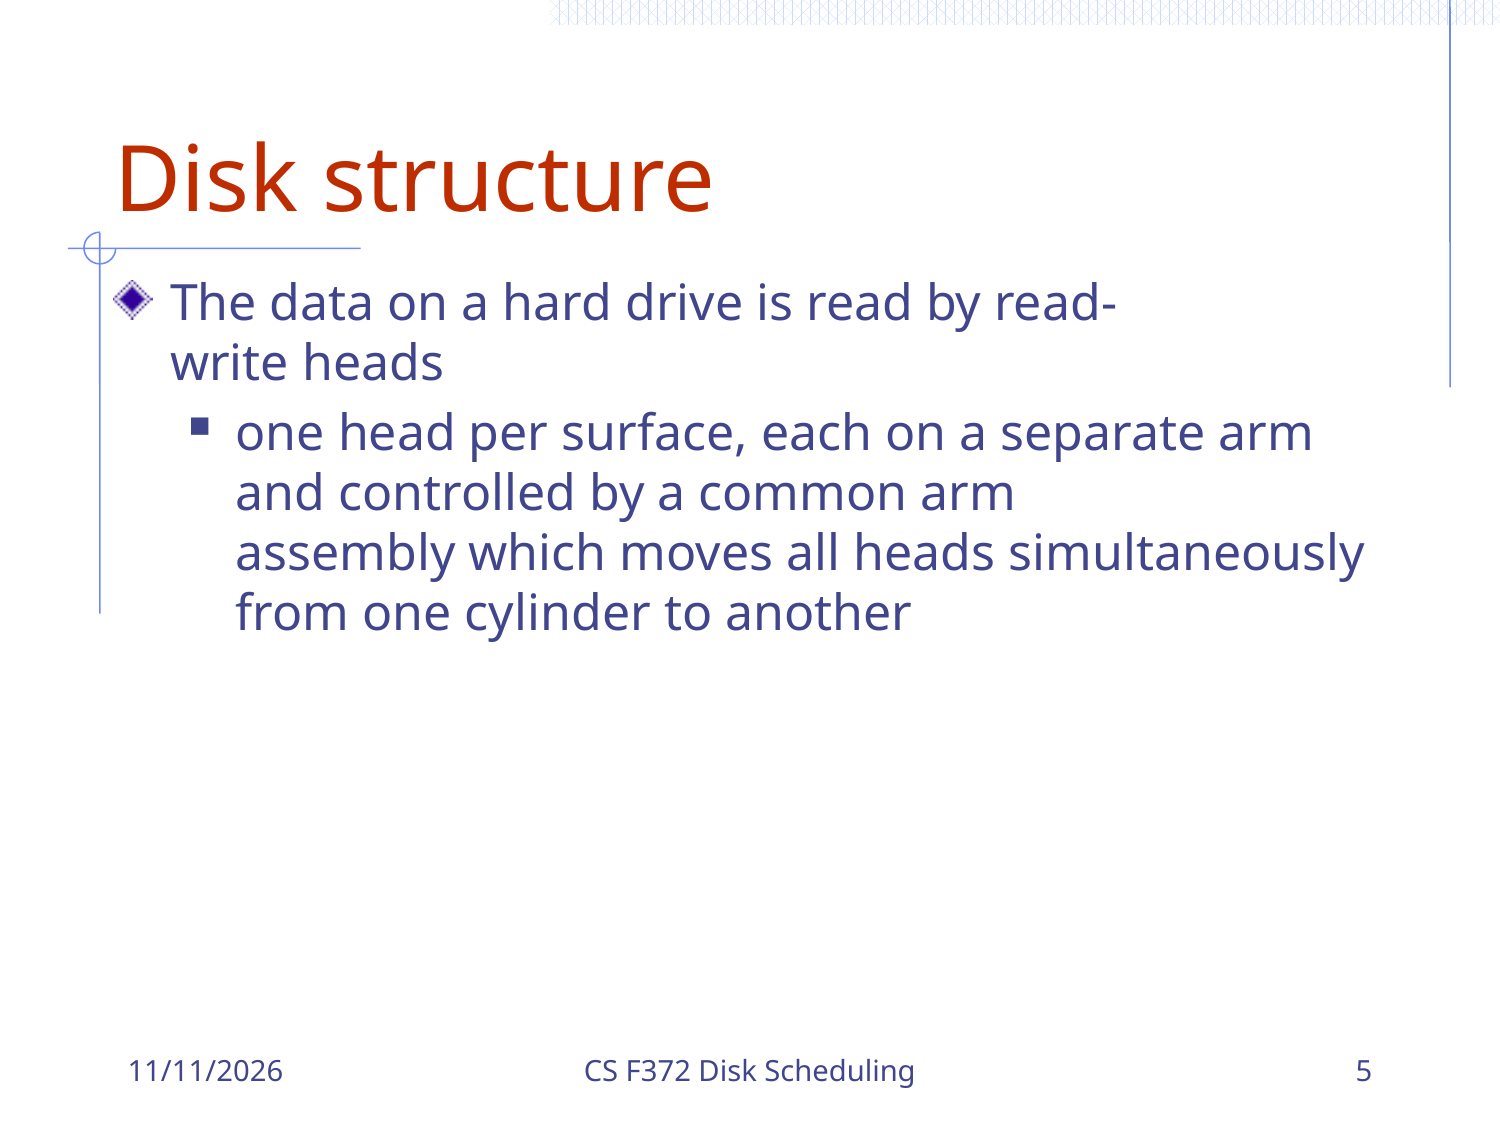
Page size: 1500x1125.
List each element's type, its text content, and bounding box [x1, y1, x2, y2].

list The data on a hard drive is read by read-write heads one head per surface, each on a separate arm and controlled by a common arm assembly which moves all heads simultaneously from one cylinder to another [98, 262, 1387, 820]
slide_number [112, 1025, 425, 1100]
picture [113, 280, 153, 320]
slide_number 5 [1074, 1025, 1388, 1100]
title Disk structure [99, 50, 1375, 238]
footer CS F372 Disk Scheduling [512, 1025, 988, 1100]
